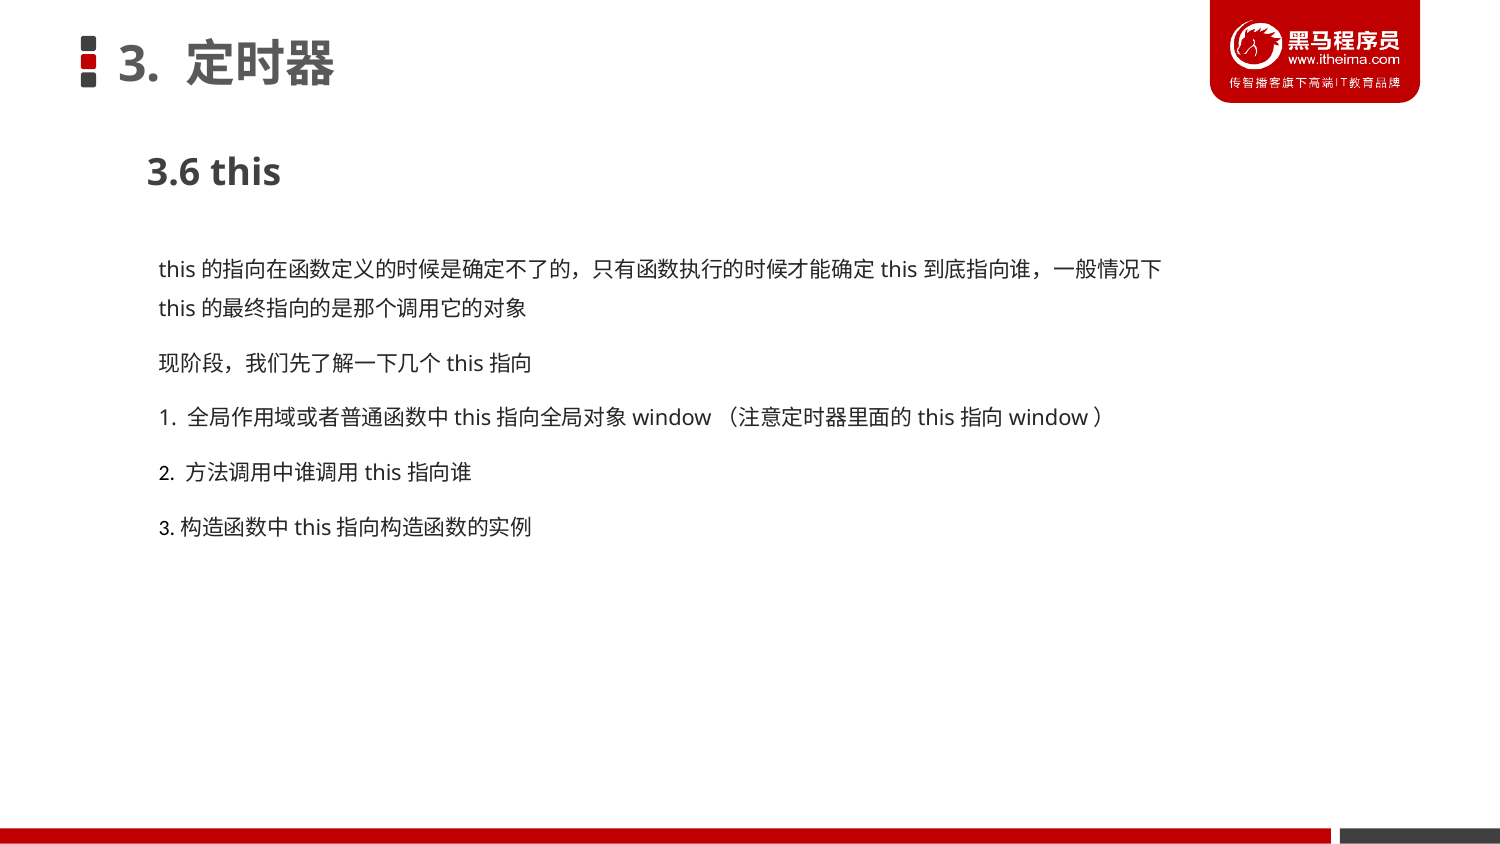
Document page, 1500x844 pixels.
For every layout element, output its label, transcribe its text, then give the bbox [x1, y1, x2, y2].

title 3. 定时器 [103, 0, 1209, 130]
list 3.6 this [132, 145, 1202, 235]
text_box this的指向在函数定义的时候是确定不了的，只有函数执行的时候才能确定this到底指向谁，一般情况下this的最终指向的是那个调用它的对象 现阶段，我们先了解一下几个this指向 1. 全局作用域或者普通函数中this指向全局对象window（注意定时器里面的this指向window） 2. 方法调用中谁调用this指向谁 3.构造函数中this指向构造函数的实例 [143, 235, 1209, 719]
picture [1211, 11, 1419, 97]
